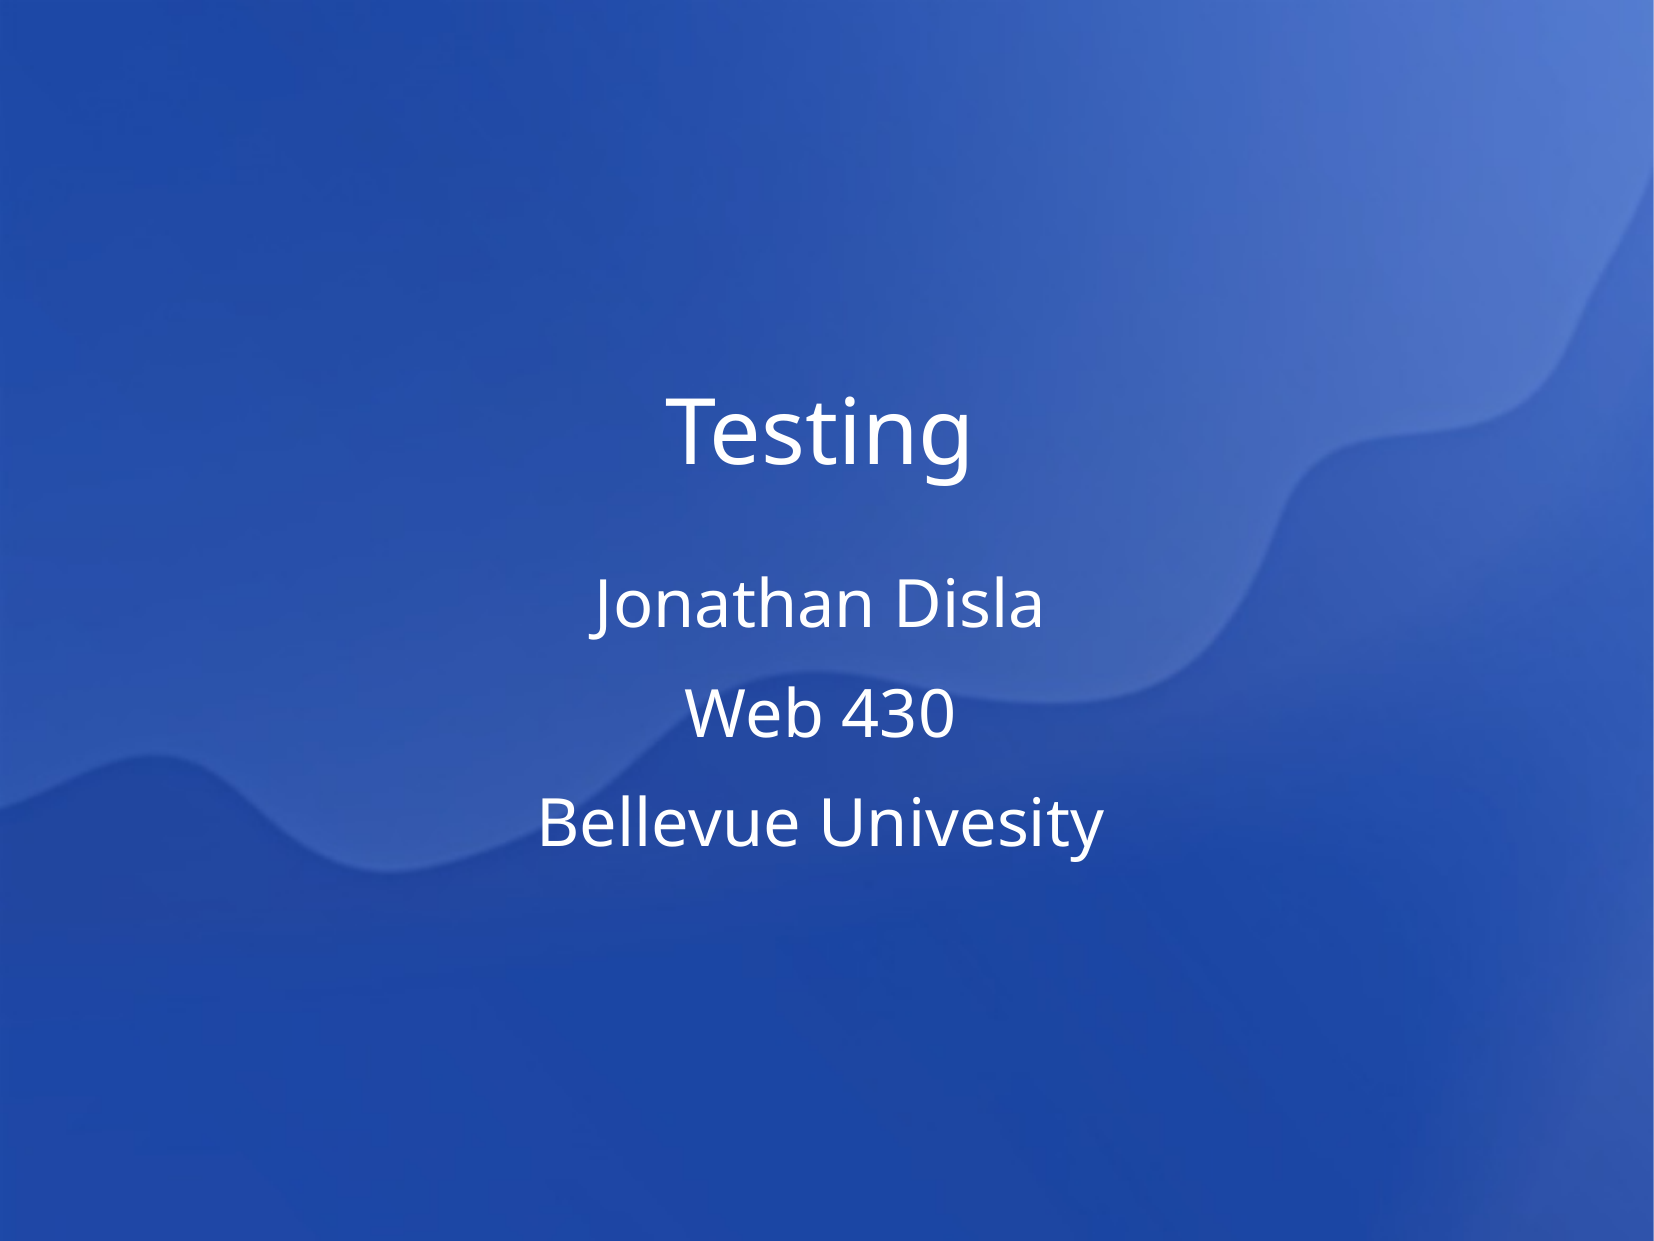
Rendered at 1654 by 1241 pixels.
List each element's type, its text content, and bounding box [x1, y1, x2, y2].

text_box Testing [76, 324, 1565, 532]
text_box Jonathan Disla Web 430 Bellevue Univesity [76, 561, 1565, 950]
picture [0, 0, 1654, 1241]
